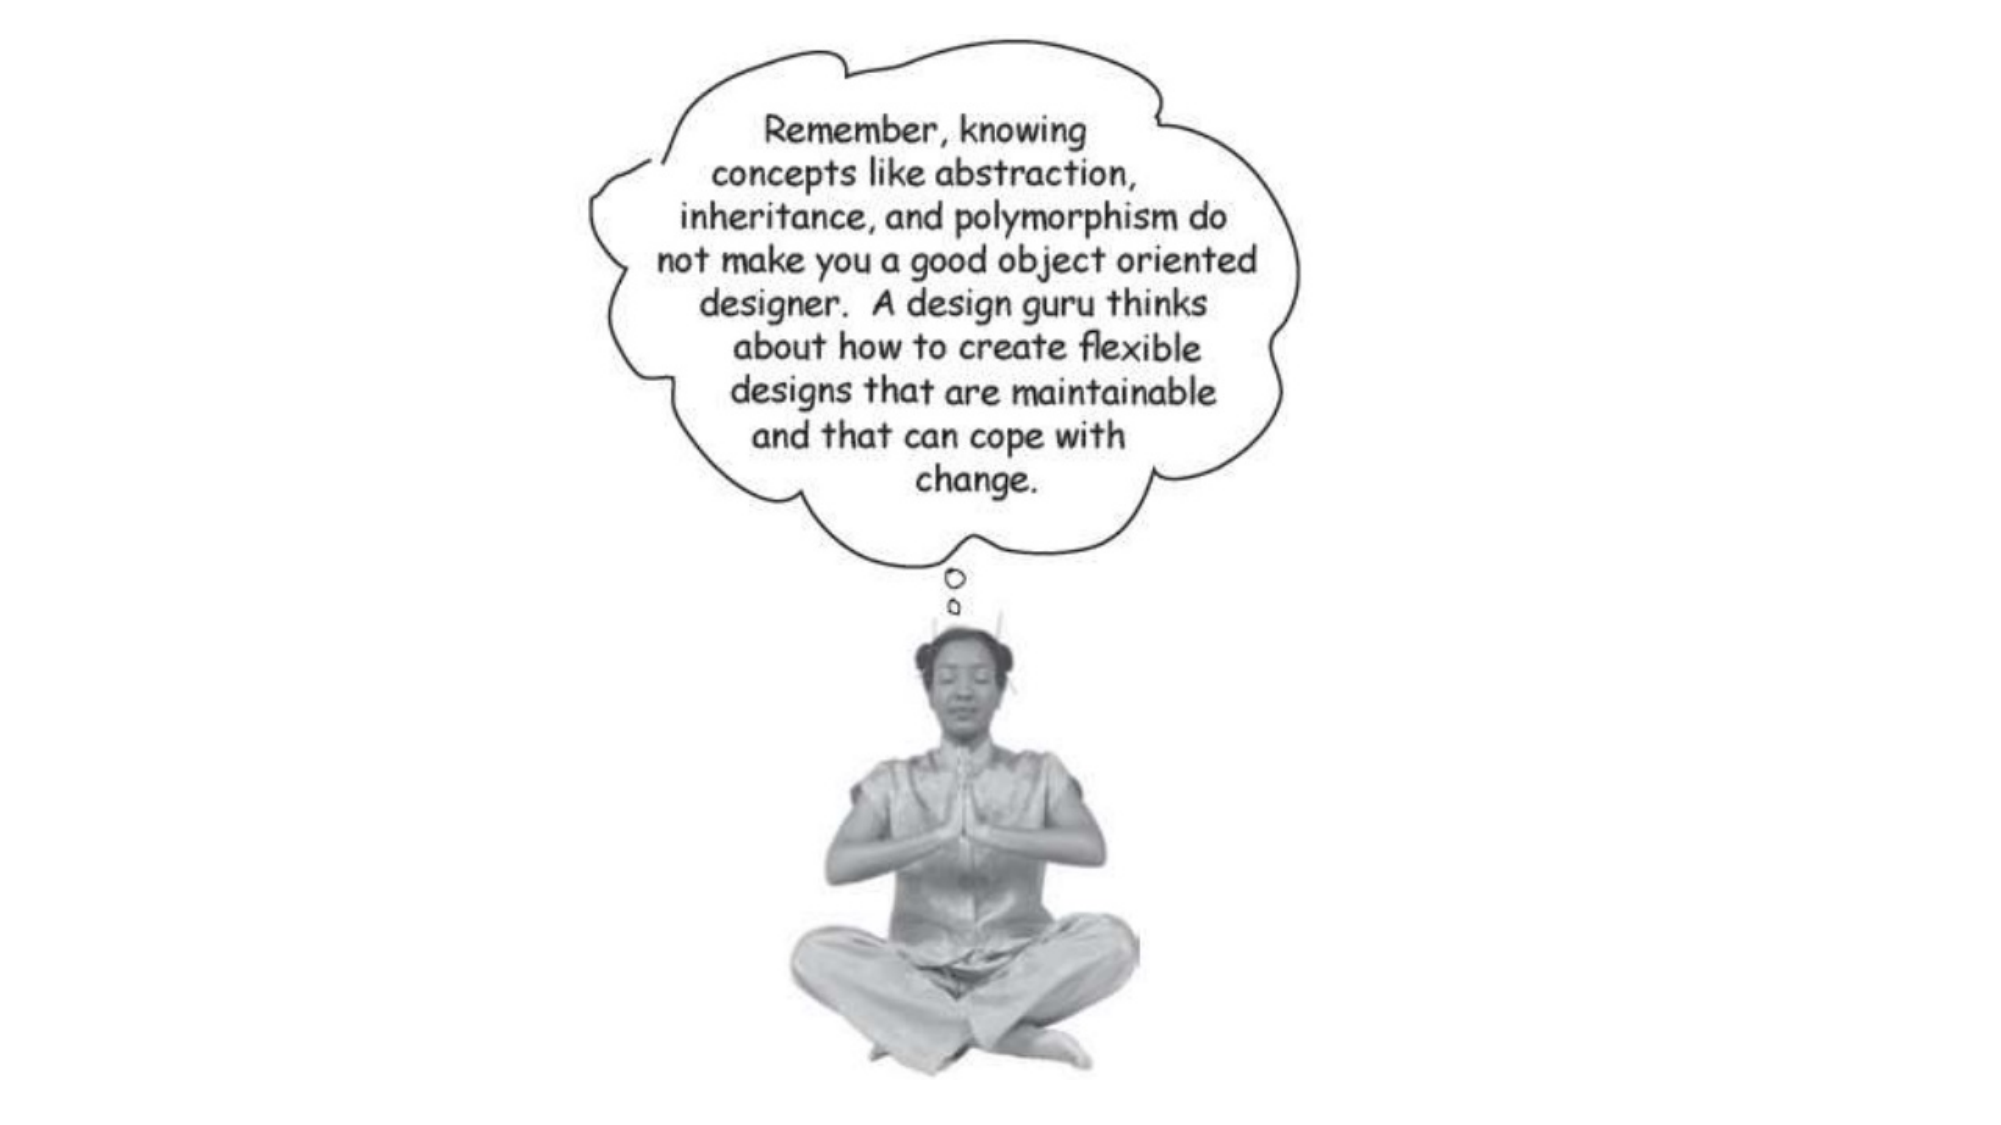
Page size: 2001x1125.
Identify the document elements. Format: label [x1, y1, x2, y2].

picture [390, 34, 1511, 1080]
